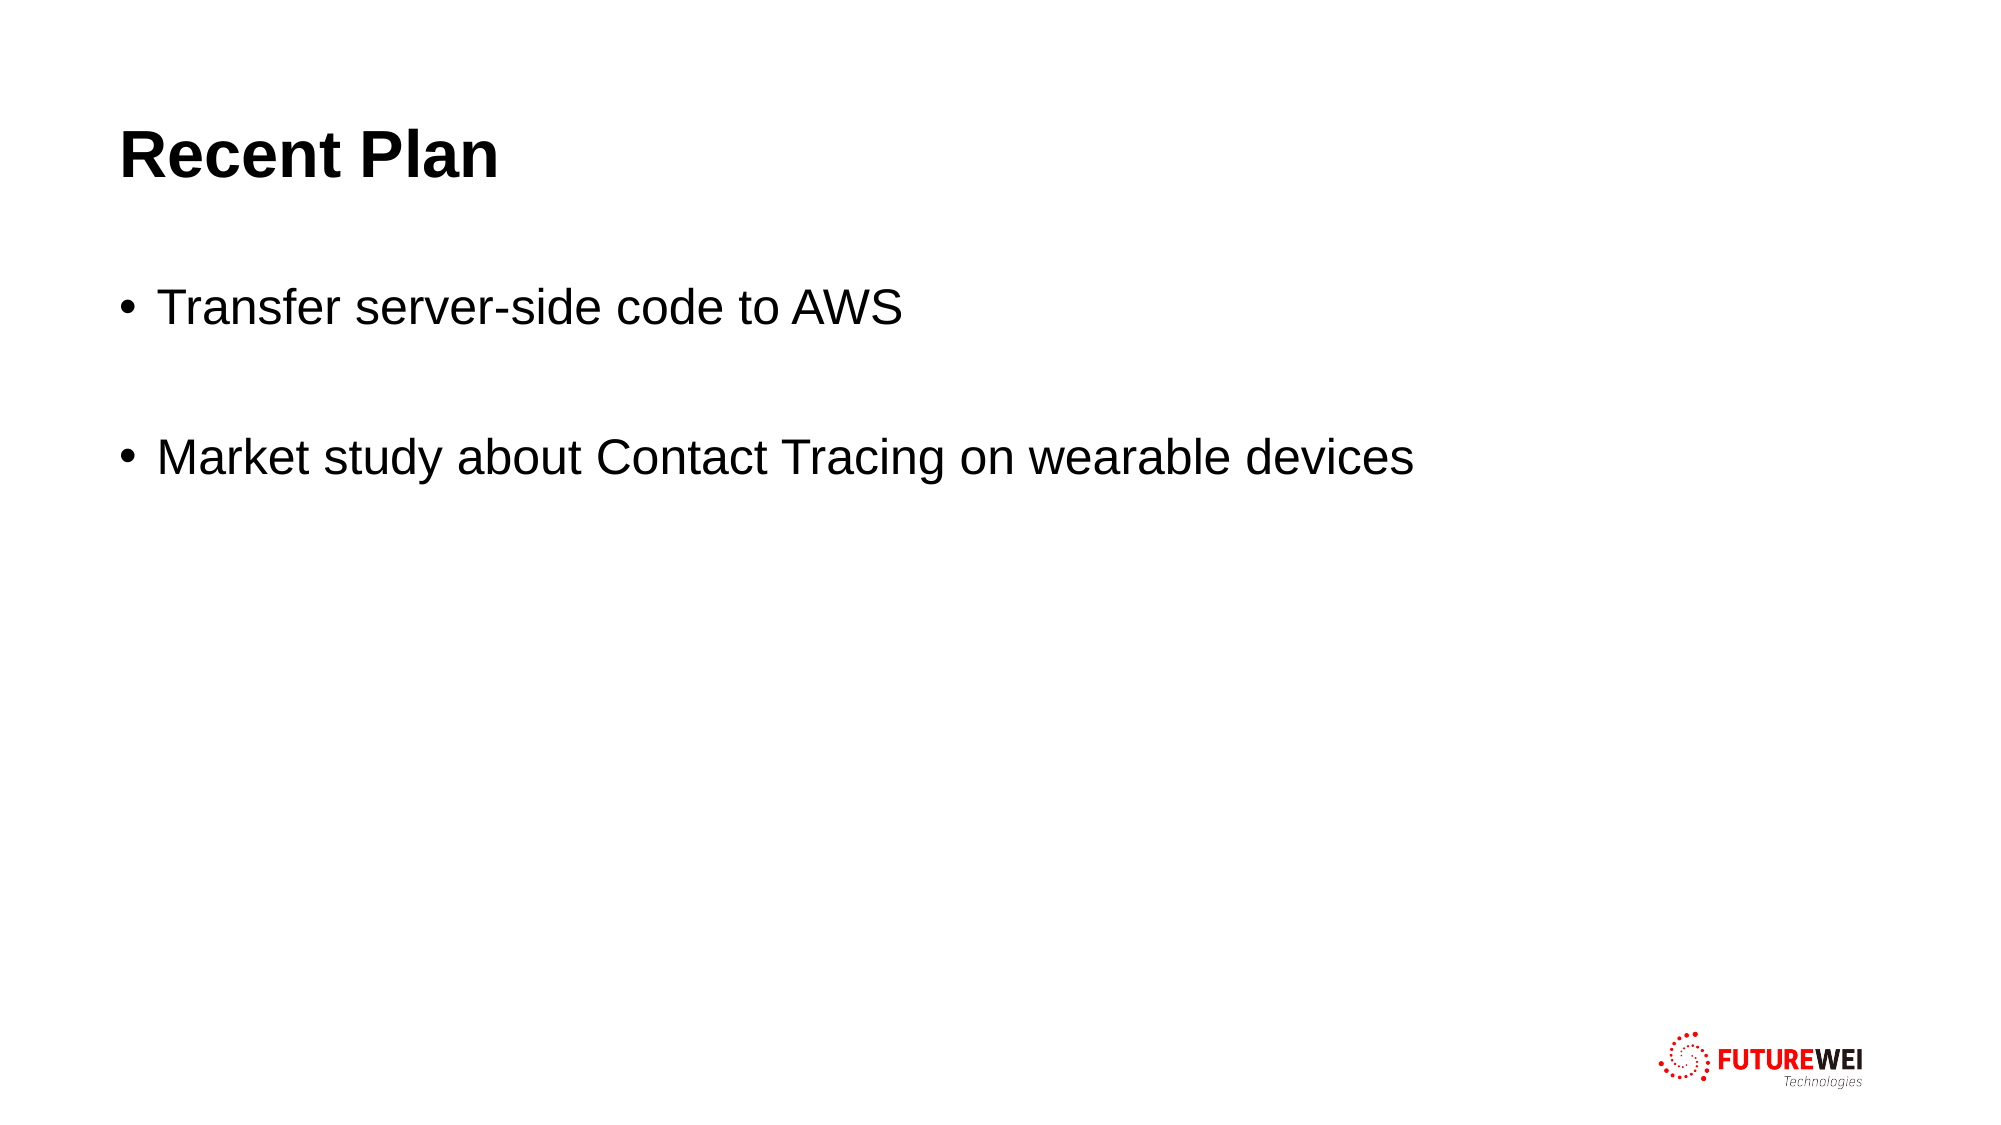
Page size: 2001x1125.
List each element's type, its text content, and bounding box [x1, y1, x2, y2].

text_box Transfer server-side code to AWS Market study about Contact Tracing on wearable devices [104, 274, 1830, 551]
picture [1638, 1011, 1882, 1102]
title Recent Plan [104, 13, 1830, 200]
